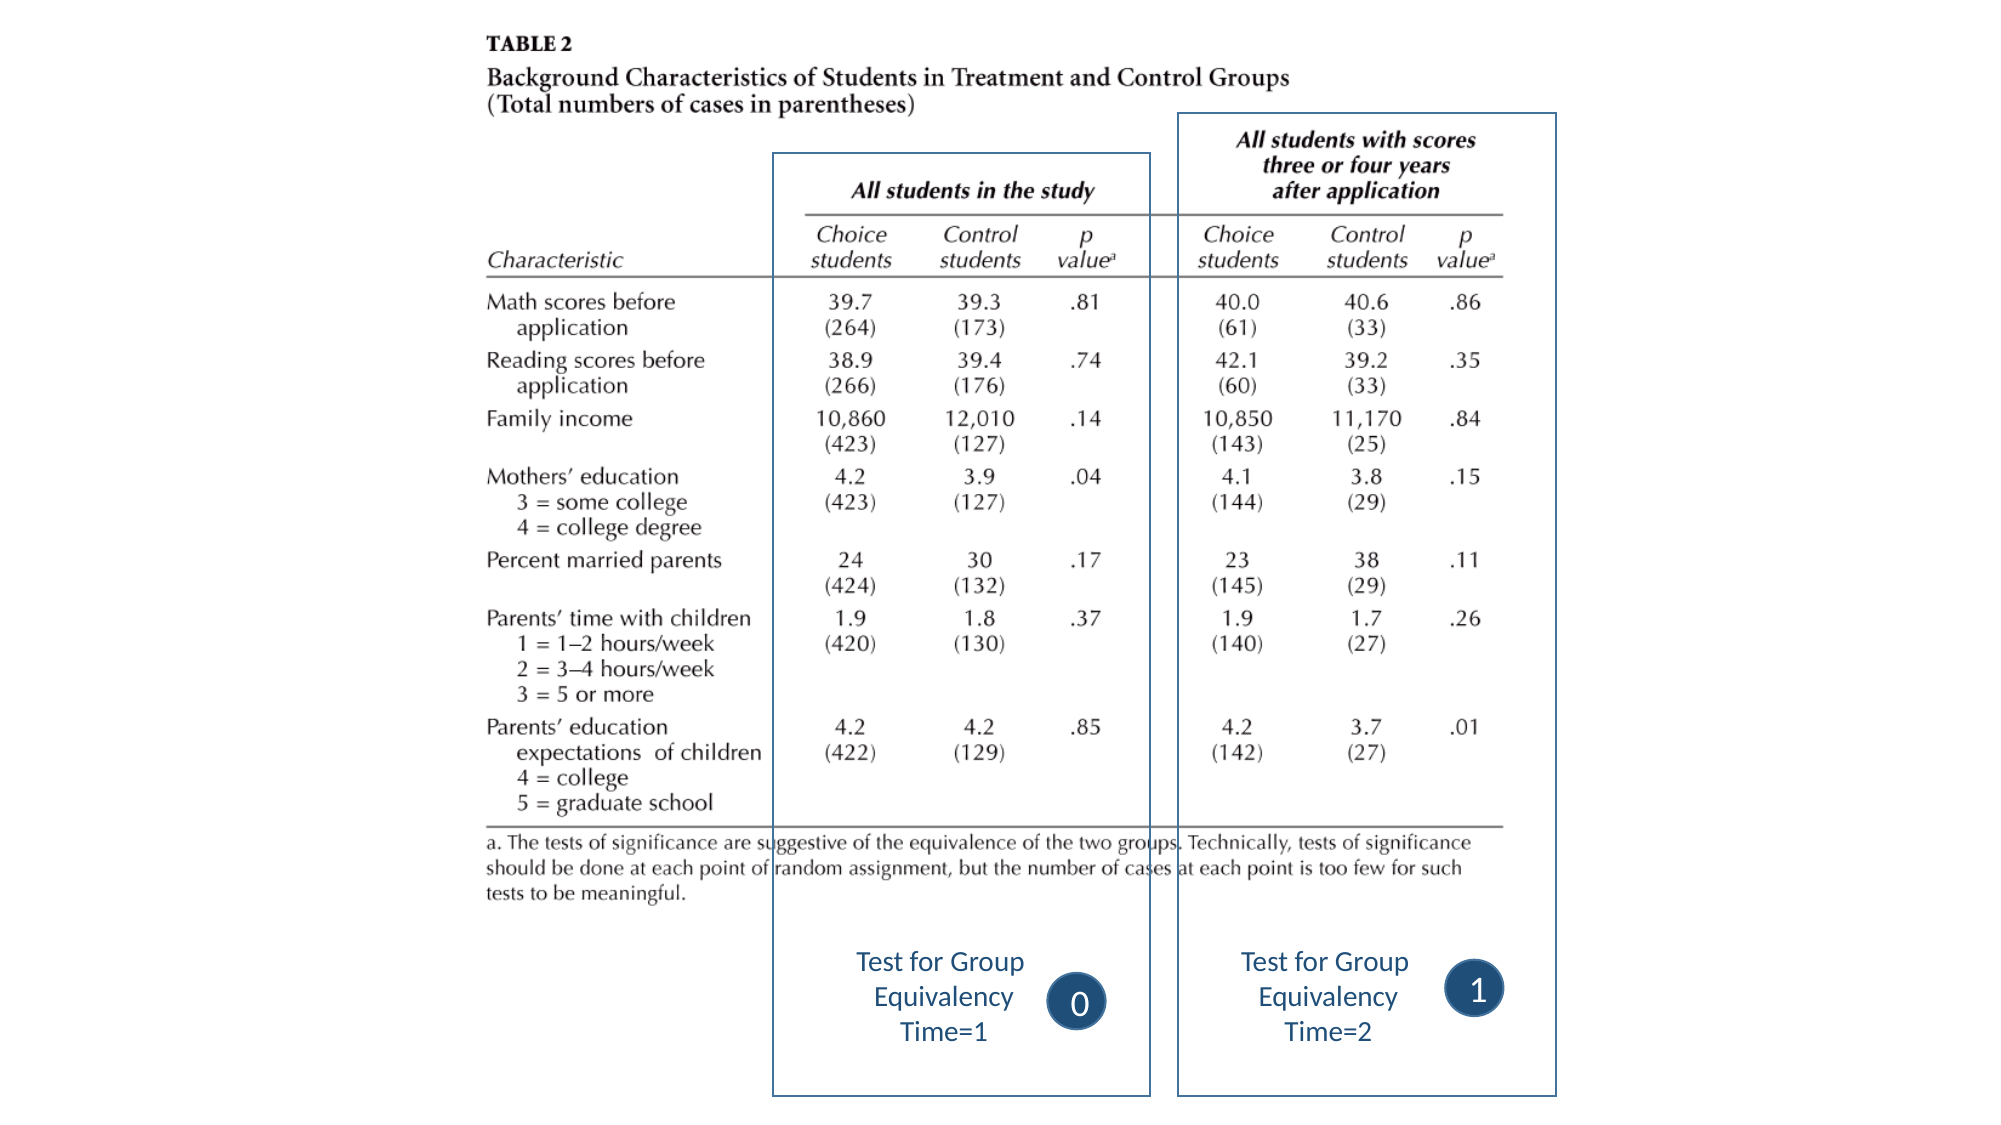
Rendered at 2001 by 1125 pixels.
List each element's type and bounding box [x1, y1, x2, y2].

text_box [465, 28, 1557, 1097]
